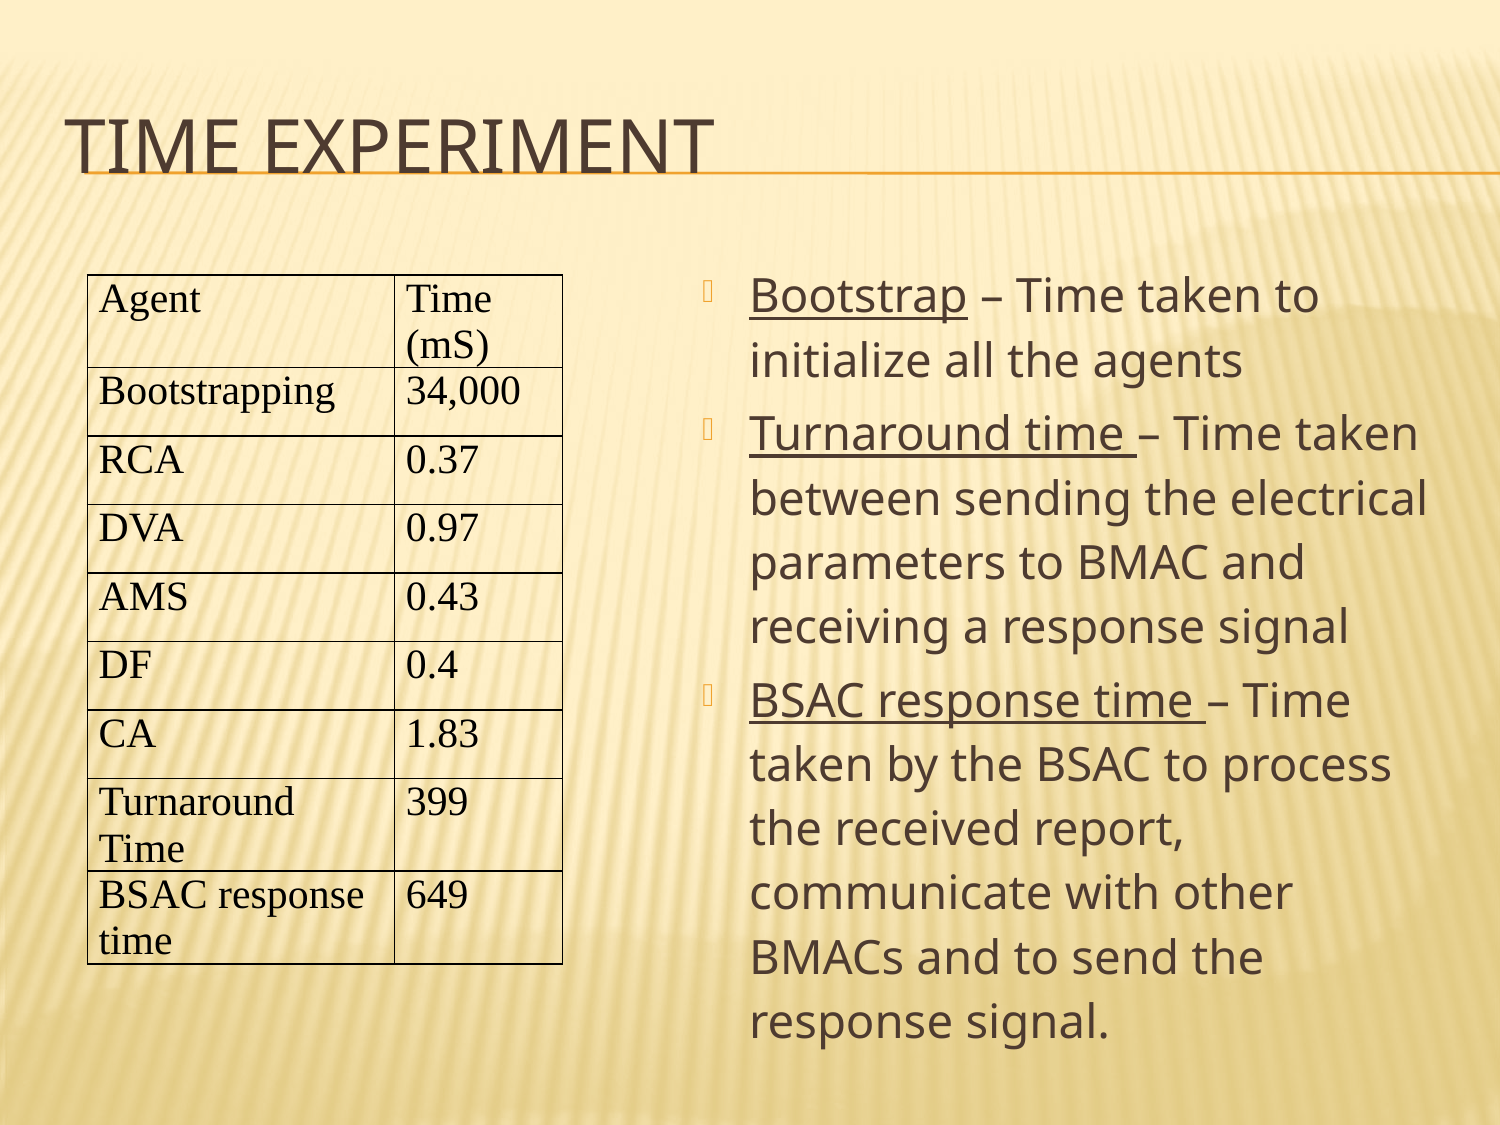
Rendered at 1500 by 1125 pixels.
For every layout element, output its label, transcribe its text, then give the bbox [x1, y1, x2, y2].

table_cell 399 [395, 779, 562, 870]
table_cell BSAC response time [88, 872, 394, 963]
table_cell Bootstrapping [88, 368, 394, 435]
table_cell AMS [88, 574, 394, 641]
table_cell 0.43 [395, 574, 562, 641]
text_box Bootstrap – Time taken to initialize all the agents Turnaround time – Time taken between sending the electrical parameters to BMAC and receiving a response signal BSAC response time – Time taken by the BSAC to process the received report, communicate with other BMACs and to send the response signal. [687, 254, 1475, 1063]
table_cell 0.37 [395, 437, 562, 504]
title TIME EXPERIMENT [50, 75, 1475, 213]
table_cell 34,000 [395, 368, 562, 435]
table_header Time (mS) [395, 276, 562, 367]
table_cell RCA [88, 437, 394, 504]
table_cell DVA [88, 505, 394, 572]
table_header Agent [88, 276, 394, 367]
table_cell CA [88, 711, 394, 778]
table_cell 1.83 [395, 711, 562, 778]
table_cell 0.97 [395, 505, 562, 572]
table_cell Turnaround Time [88, 779, 394, 870]
table_cell 649 [395, 872, 562, 963]
table_cell DF [88, 642, 394, 709]
table_cell 0.4 [395, 642, 562, 709]
